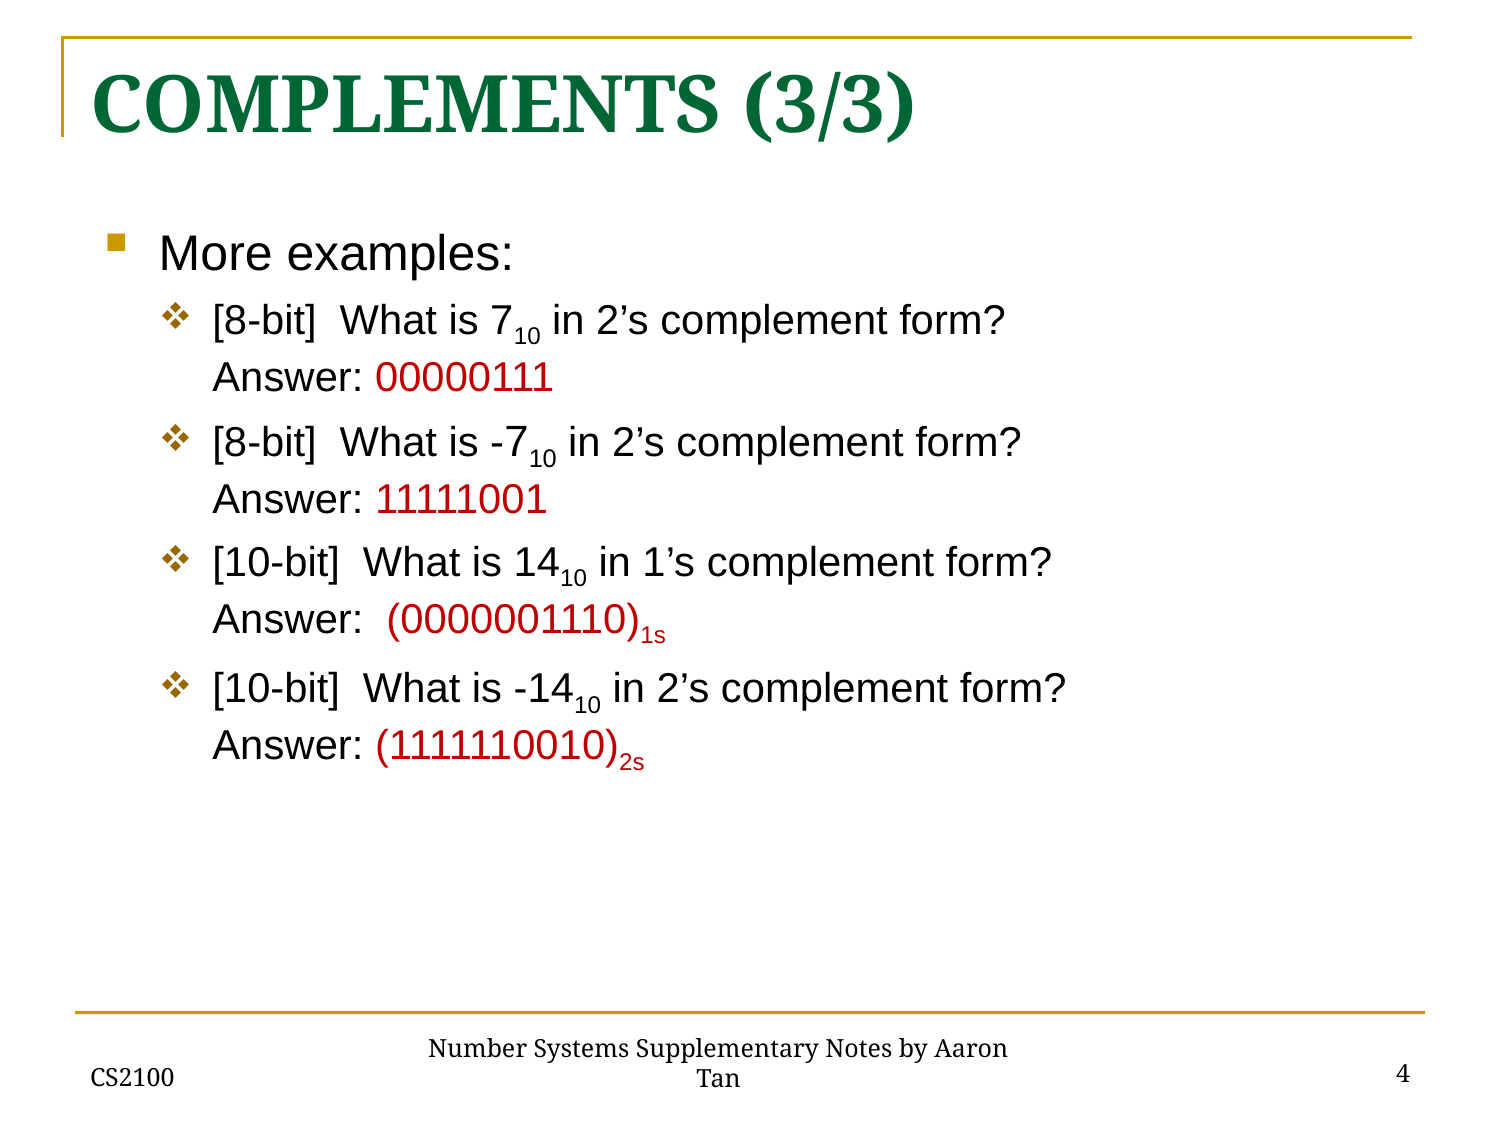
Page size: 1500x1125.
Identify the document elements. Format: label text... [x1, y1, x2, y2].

footer Number Systems Supplementary Notes by Aaron Tan [399, 1024, 1038, 1101]
title COMPLEMENTS (3/3) [74, 45, 1426, 184]
slide_number 4 [1074, 1023, 1426, 1100]
list More examples: [8-bit] What is 710 in 2’s complement form? Answer: 00000111 [8-bit] What is -710 in 2’s complement form? Answer: 11111001 [10-bit] What is 1410 in 1’s complement form? Answer: (0000001110)1s [10-bit] What is -1410 in 2’s complement form? Answer: (1111110010)2s [87, 212, 1413, 988]
slide_number CS2100 [74, 1023, 426, 1100]
